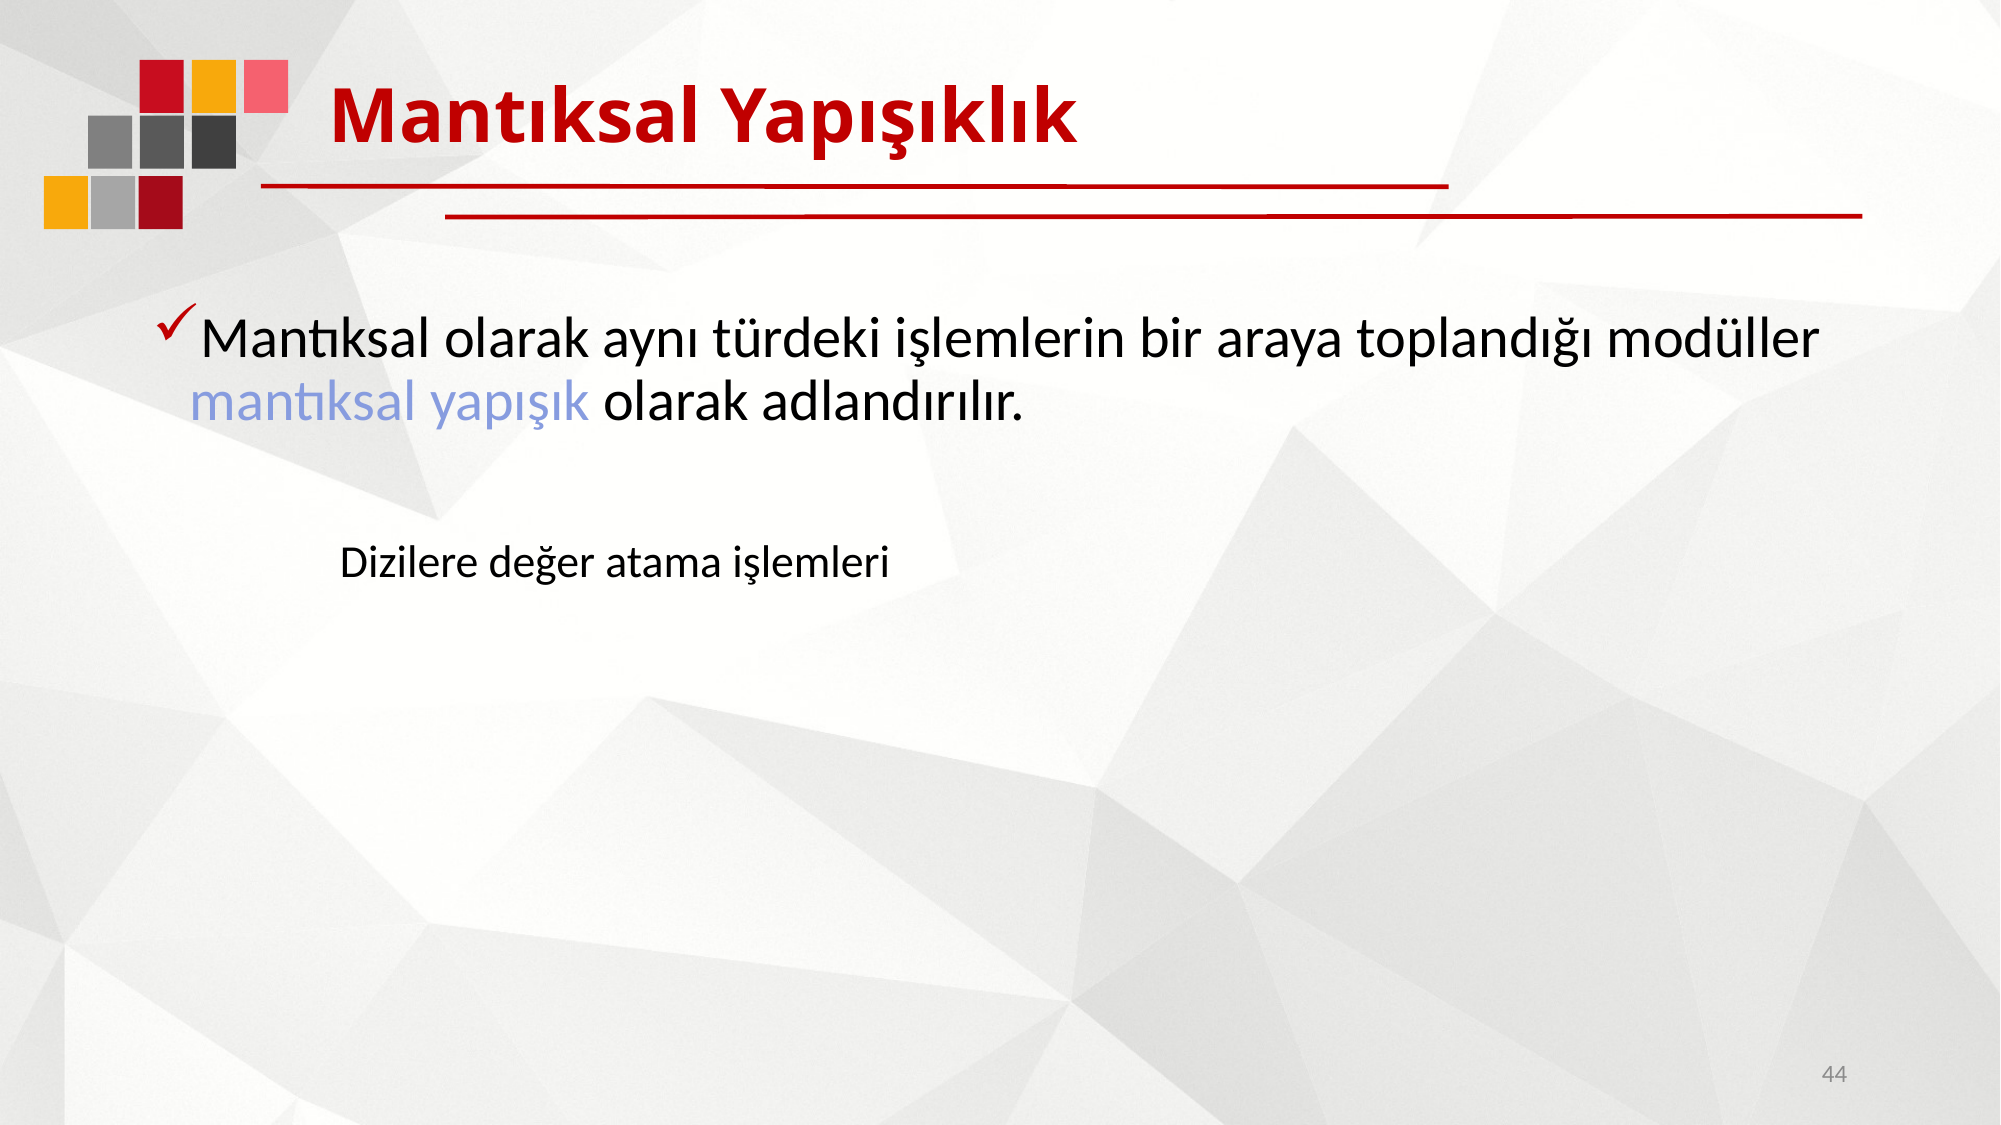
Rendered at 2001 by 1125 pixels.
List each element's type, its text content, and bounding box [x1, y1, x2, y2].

list Mantıksal olarak aynı türdeki işlemlerin bir araya toplandığı modüller mantıksal yapışık olarak adlandırılır. Dizilere değer atama işlemleri [137, 299, 1863, 1014]
title Mantıksal Yapışıklık [313, 59, 1863, 177]
slide_number 44 [1412, 1042, 1863, 1103]
picture [0, 0, 2001, 1125]
